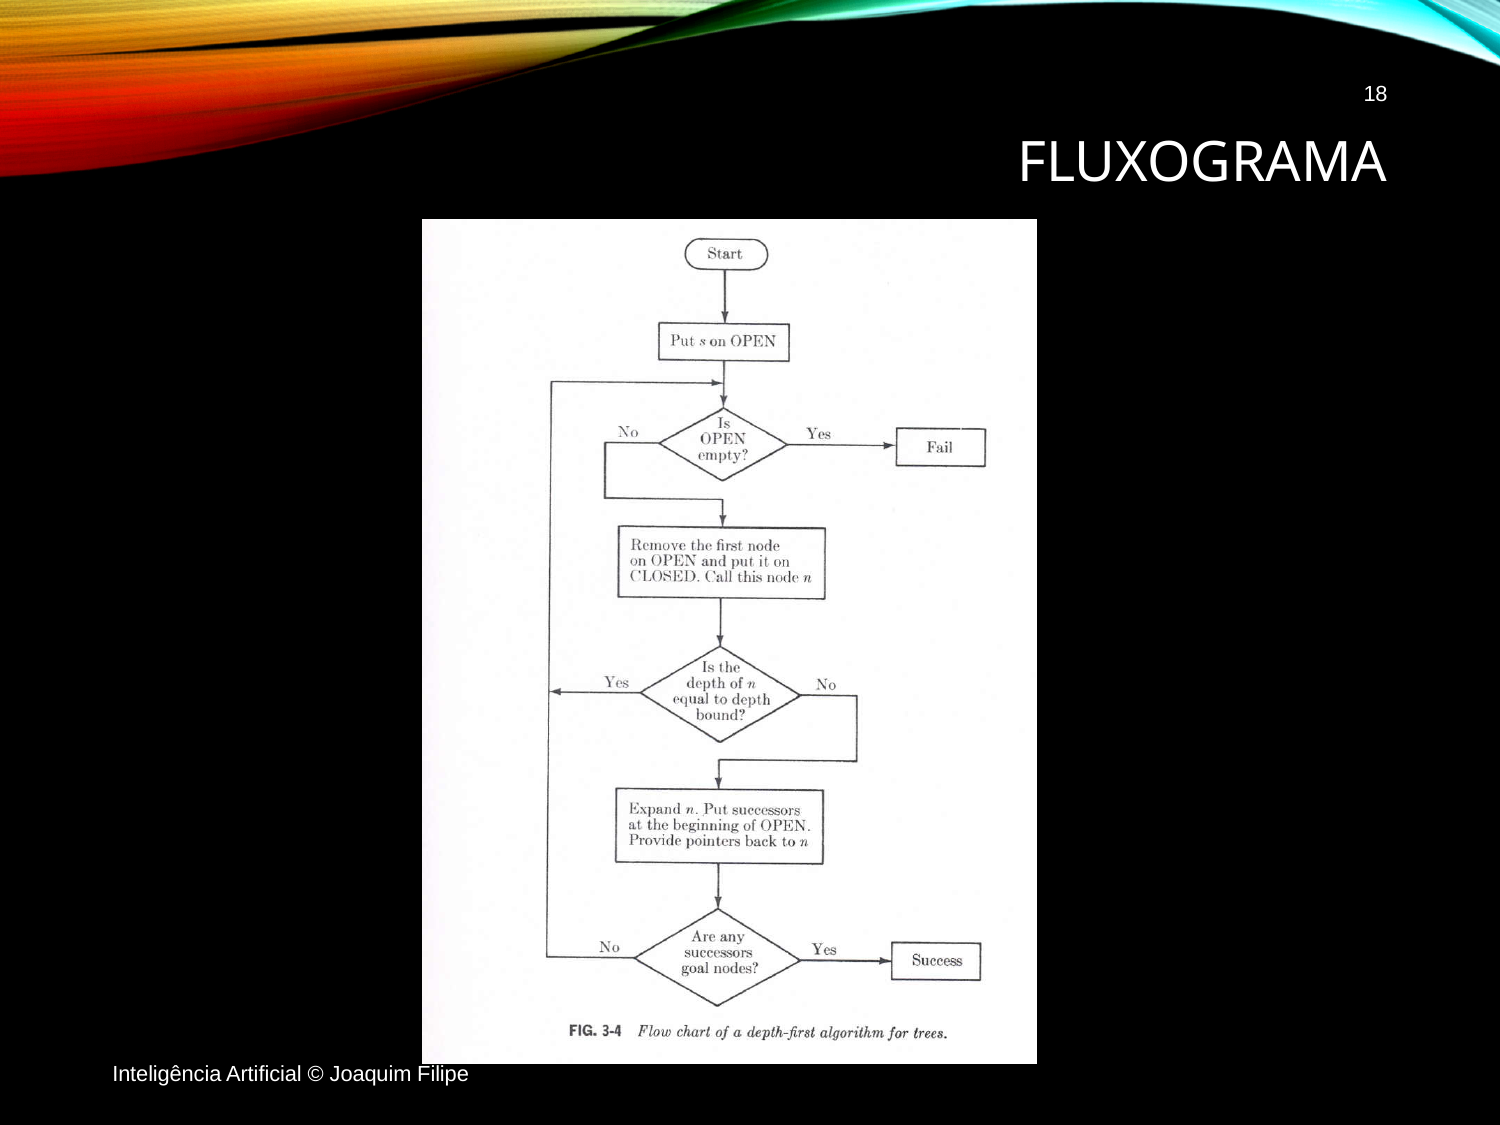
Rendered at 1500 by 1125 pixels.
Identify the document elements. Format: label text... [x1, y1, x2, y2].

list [422, 219, 1037, 1064]
slide_number 18 [1078, 62, 1403, 123]
footer Inteligência Artificial © Joaquim Filipe [97, 1042, 1030, 1103]
picture [0, 0, 1500, 178]
title Fluxograma [97, 125, 1403, 201]
